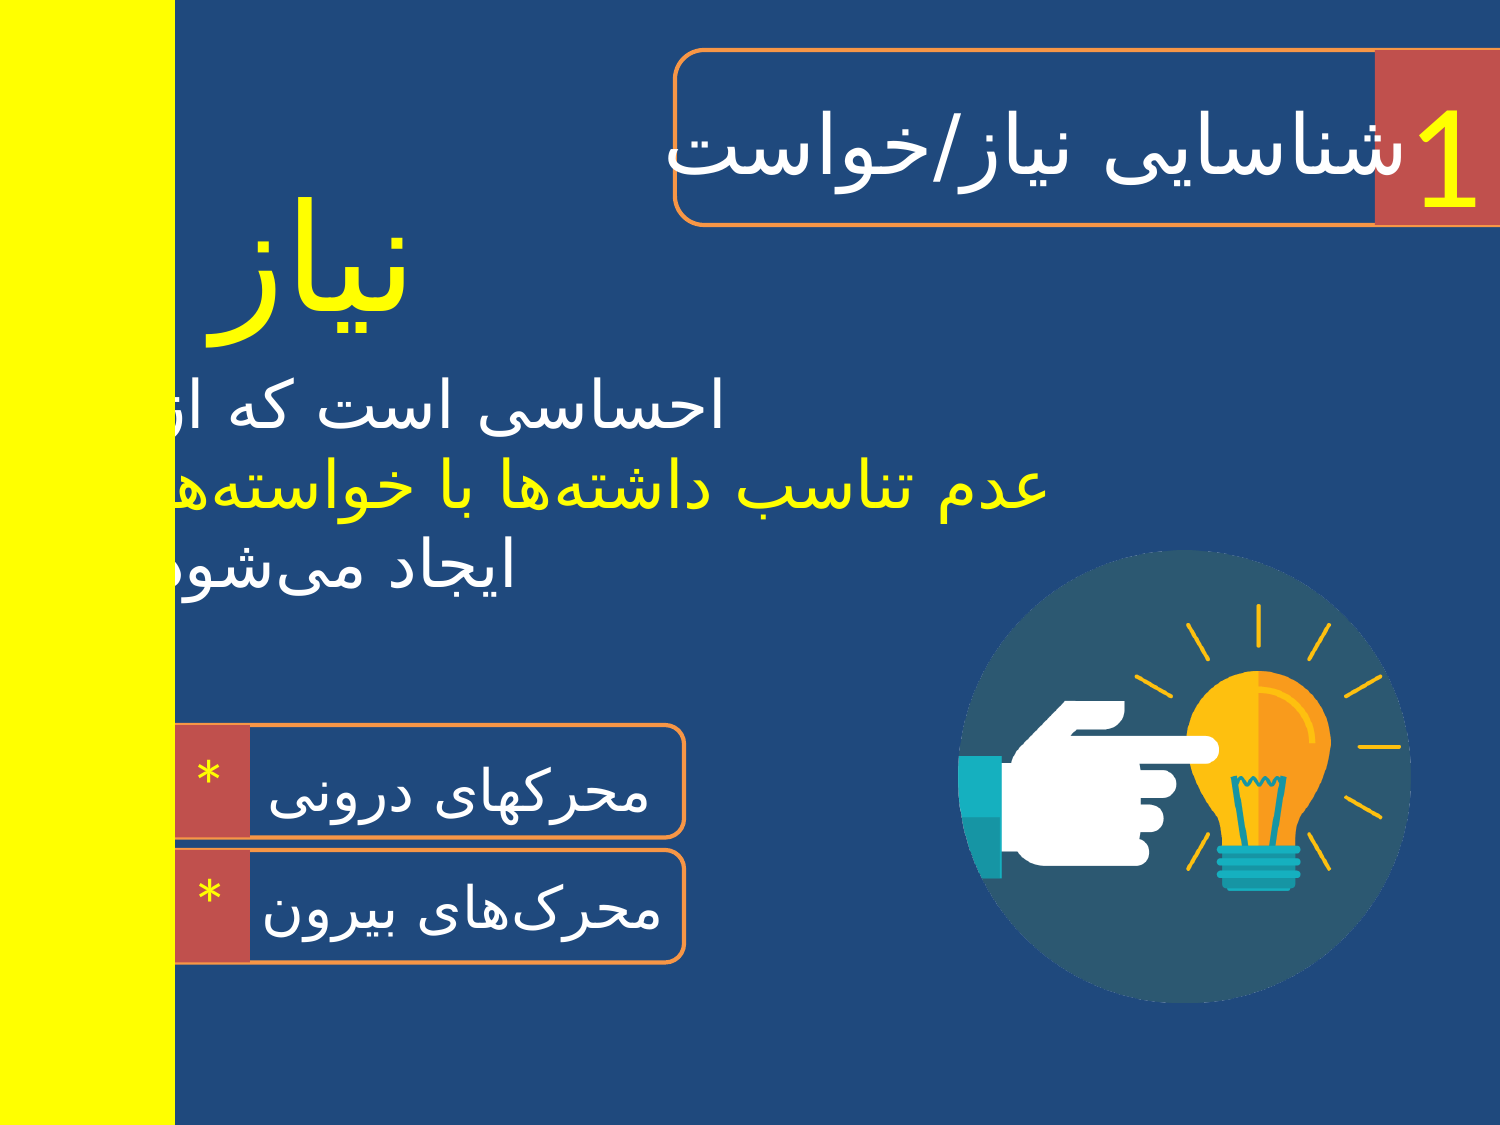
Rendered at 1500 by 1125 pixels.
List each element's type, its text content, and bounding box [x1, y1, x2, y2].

text_box نیاز [197, 154, 433, 349]
text_box [177, 722, 687, 840]
text_box * [177, 849, 244, 955]
text_box محرک‎های درونی [252, 745, 667, 831]
text_box [672, 199, 1391, 228]
text_box * [177, 731, 243, 837]
text_box [177, 723, 252, 840]
text_box [672, 47, 1500, 83]
text_box محرک‌های بیرون [246, 862, 679, 948]
text_box [177, 848, 252, 965]
text_box [1373, 48, 1500, 227]
text_box شناسایی نیاز/خواست [649, 83, 1425, 199]
text_box 1 [1391, 49, 1498, 245]
text_box [0, 0, 177, 1125]
picture [923, 550, 1411, 1004]
text_box احساسی است که از عدم تناسب داشته‌ها با خواسته‌ها ایجاد می‌شود [177, 354, 1068, 609]
text_box [177, 847, 687, 965]
